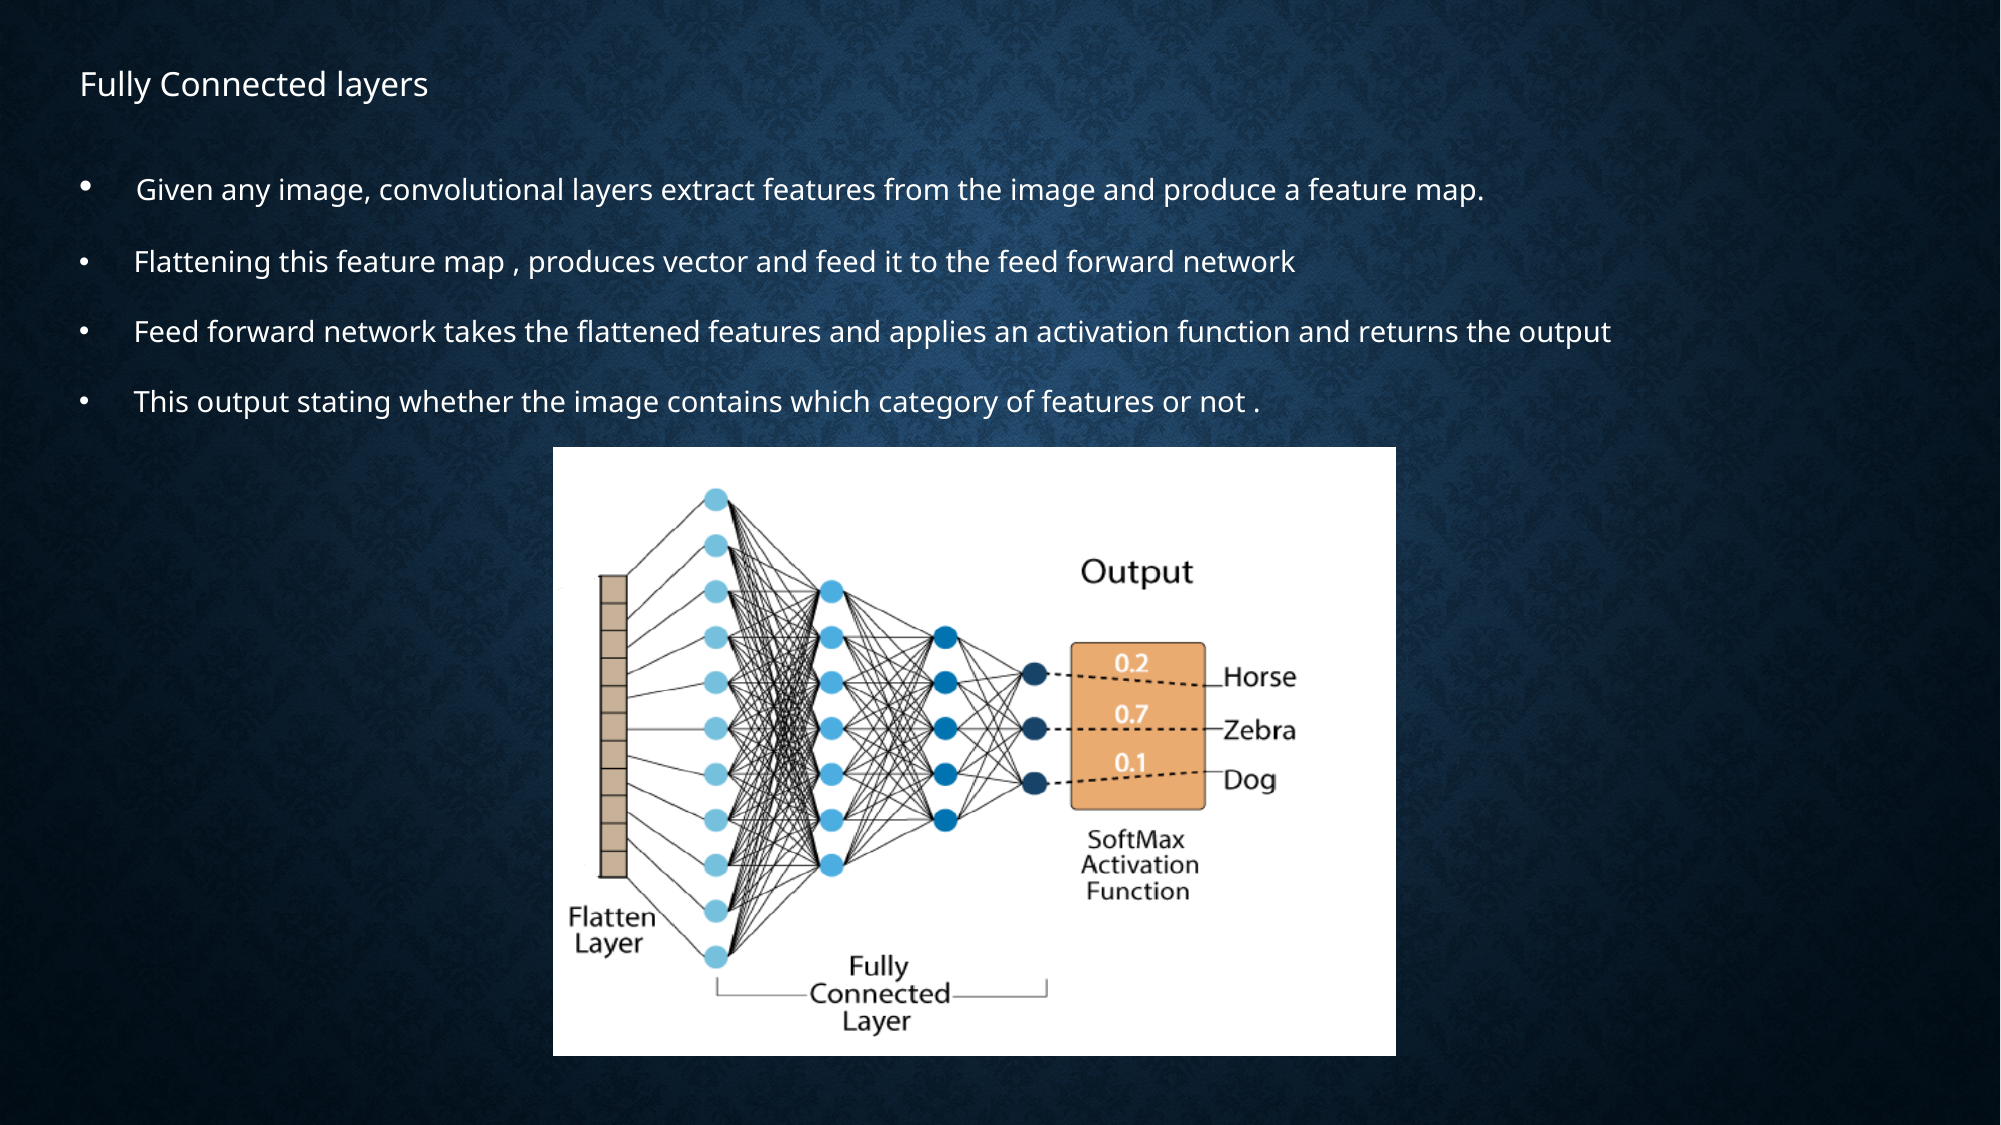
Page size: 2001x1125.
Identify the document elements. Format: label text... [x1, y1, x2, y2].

picture [0, 0, 2001, 1125]
text_box Fully Connected layers [64, 55, 1396, 110]
text_box Given any image, convolutional layers extract features from the image and produce a feature map. Flattening this feature map , produces vector and feed it to the feed forward network Feed forward network takes the flattened features and applies an activation function and returns the output This output stating whether the image contains which category of features or not . [64, 110, 1936, 426]
